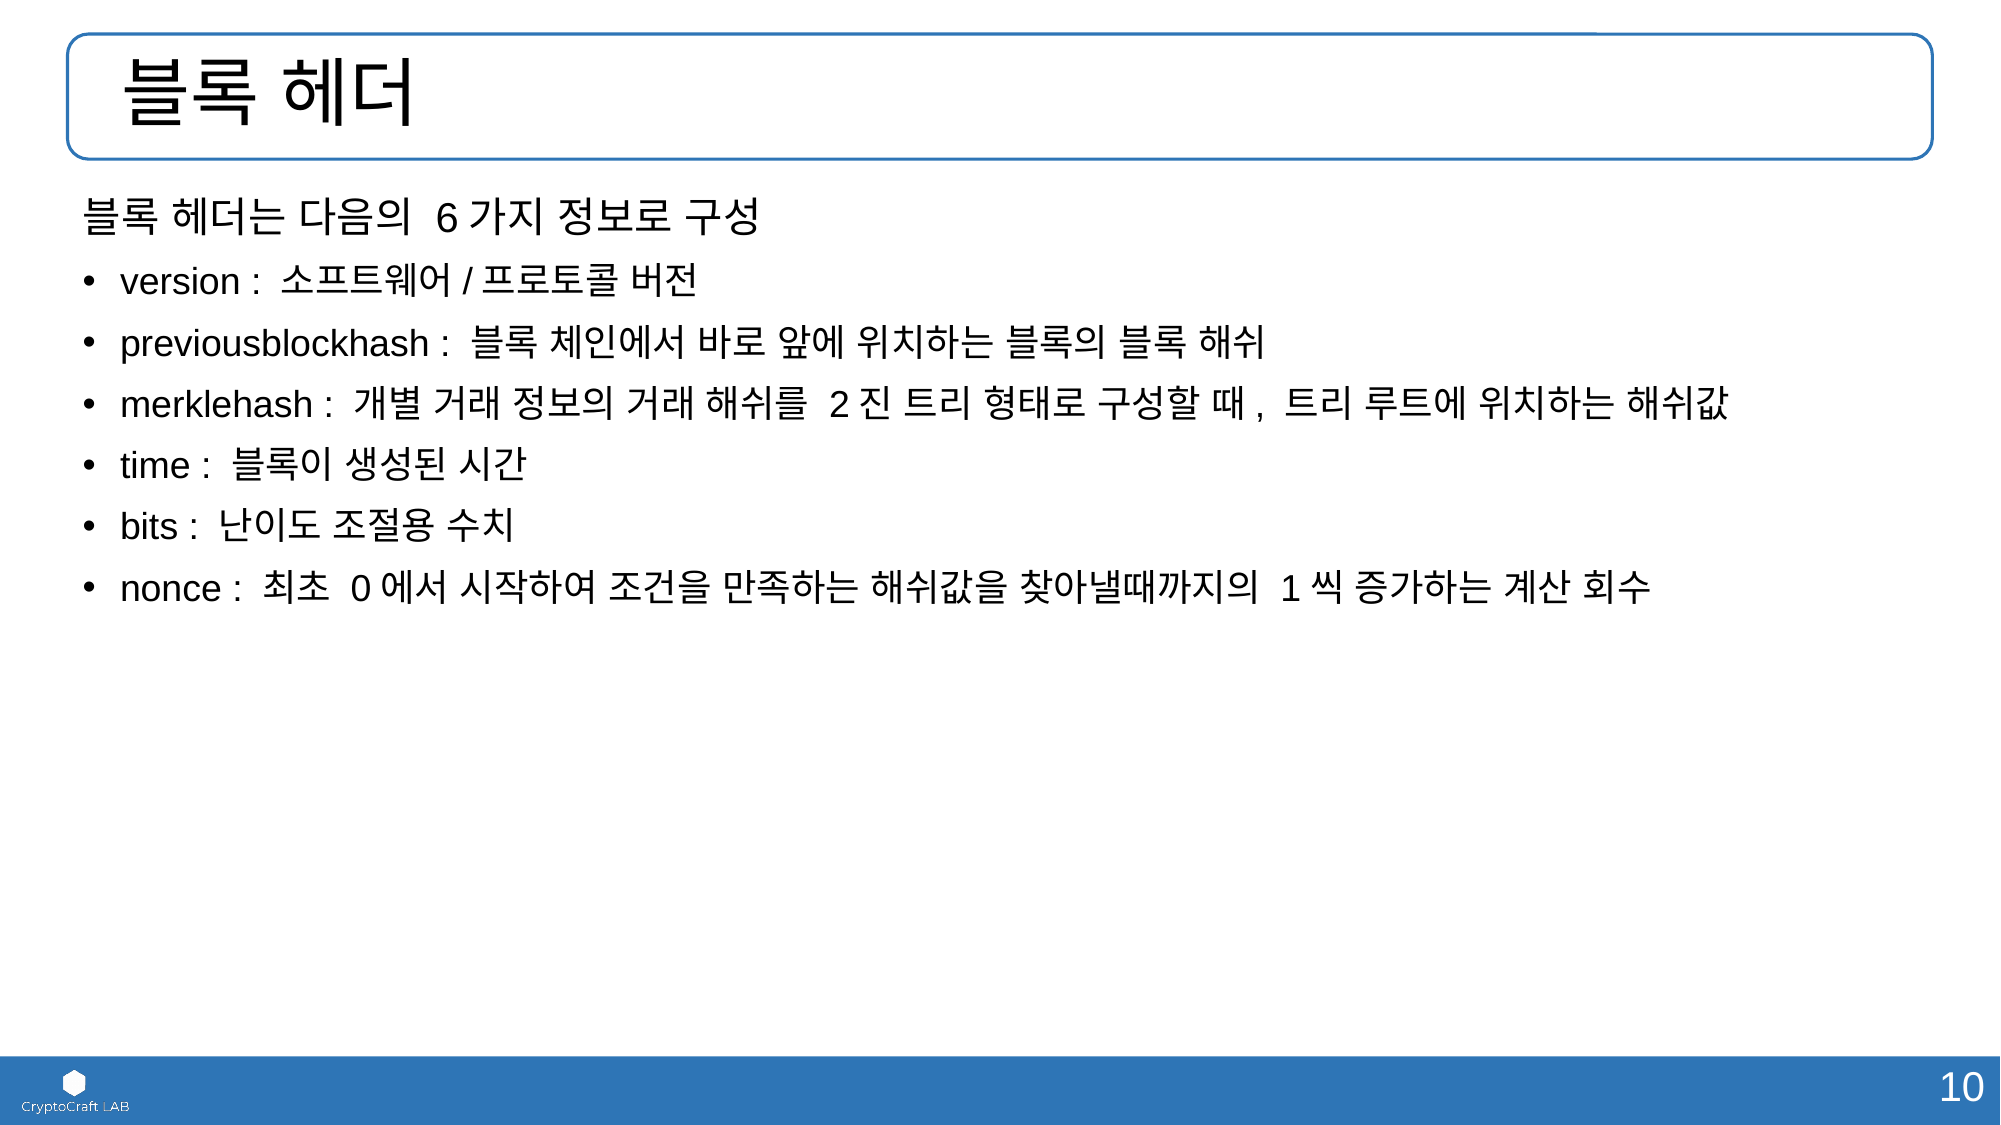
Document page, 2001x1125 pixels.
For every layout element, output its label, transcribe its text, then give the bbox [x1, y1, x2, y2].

list 블록 헤더는 다음의 6가지 정보로 구성 version : 소프트웨어/프로토콜 버전 previousblockhash : 블록 체인에서 바로 앞에 위치하는 블록의 블록 해쉬 merklehash : 개별 거래 정보의 거래 해쉬를 2진 트리 형태로 구성할 때, 트리 루트에 위치하는 해쉬값 time : 블록이 생성된 시간 bits : 난이도 조절용 수치 nonce : 최초 0에서 시작하여 조건을 만족하는 해쉬값을 찾아낼때까지의 1씩 증가하는 계산 회수 [67, 189, 1933, 1019]
picture [13, 1061, 138, 1123]
title 블록 헤더 [67, 34, 1933, 160]
